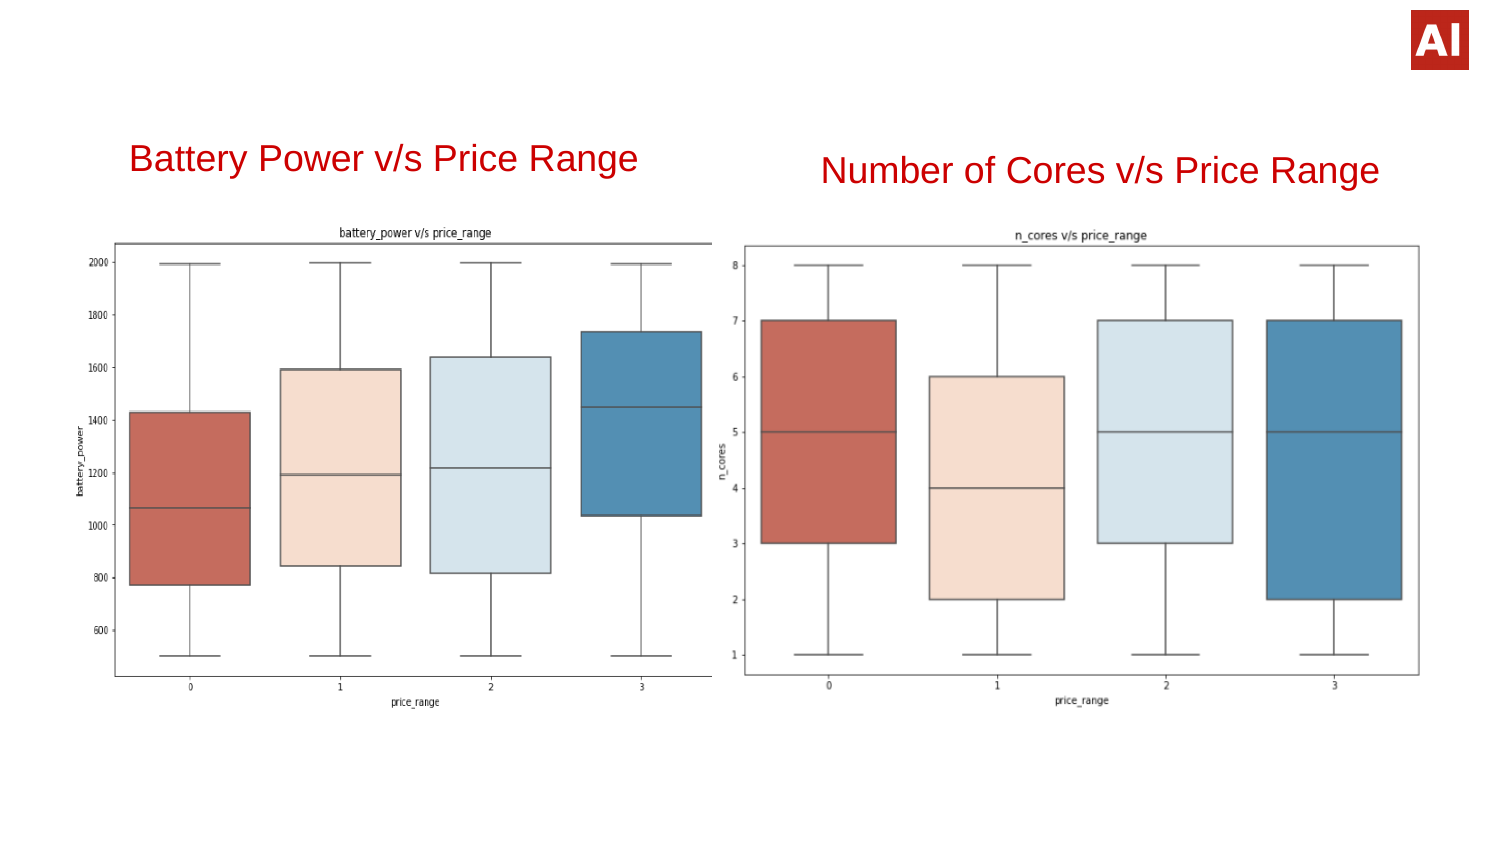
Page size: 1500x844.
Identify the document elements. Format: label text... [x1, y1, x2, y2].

picture [71, 224, 1429, 714]
title Battery Power v/s Price Range [113, 118, 949, 190]
picture [1411, 10, 1469, 70]
text_box Number of Cores v/s Price Range [797, 138, 1420, 199]
